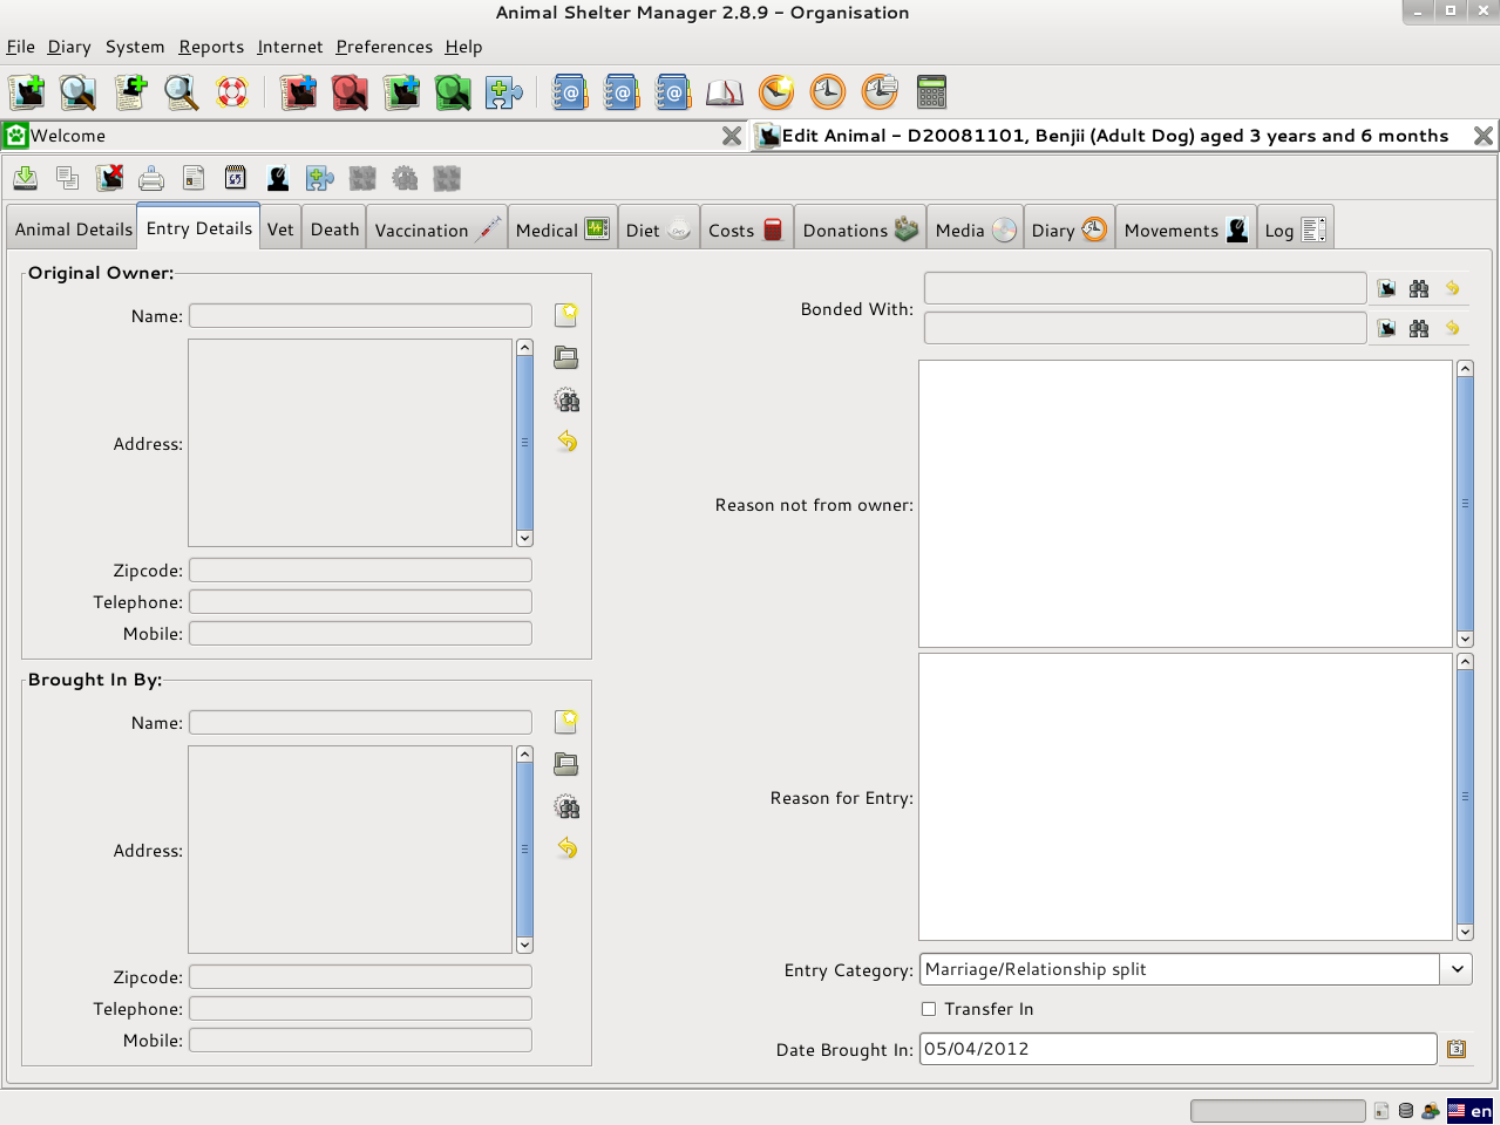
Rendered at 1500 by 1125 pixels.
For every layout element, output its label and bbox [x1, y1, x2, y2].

text_box [0, 0, 1500, 1125]
